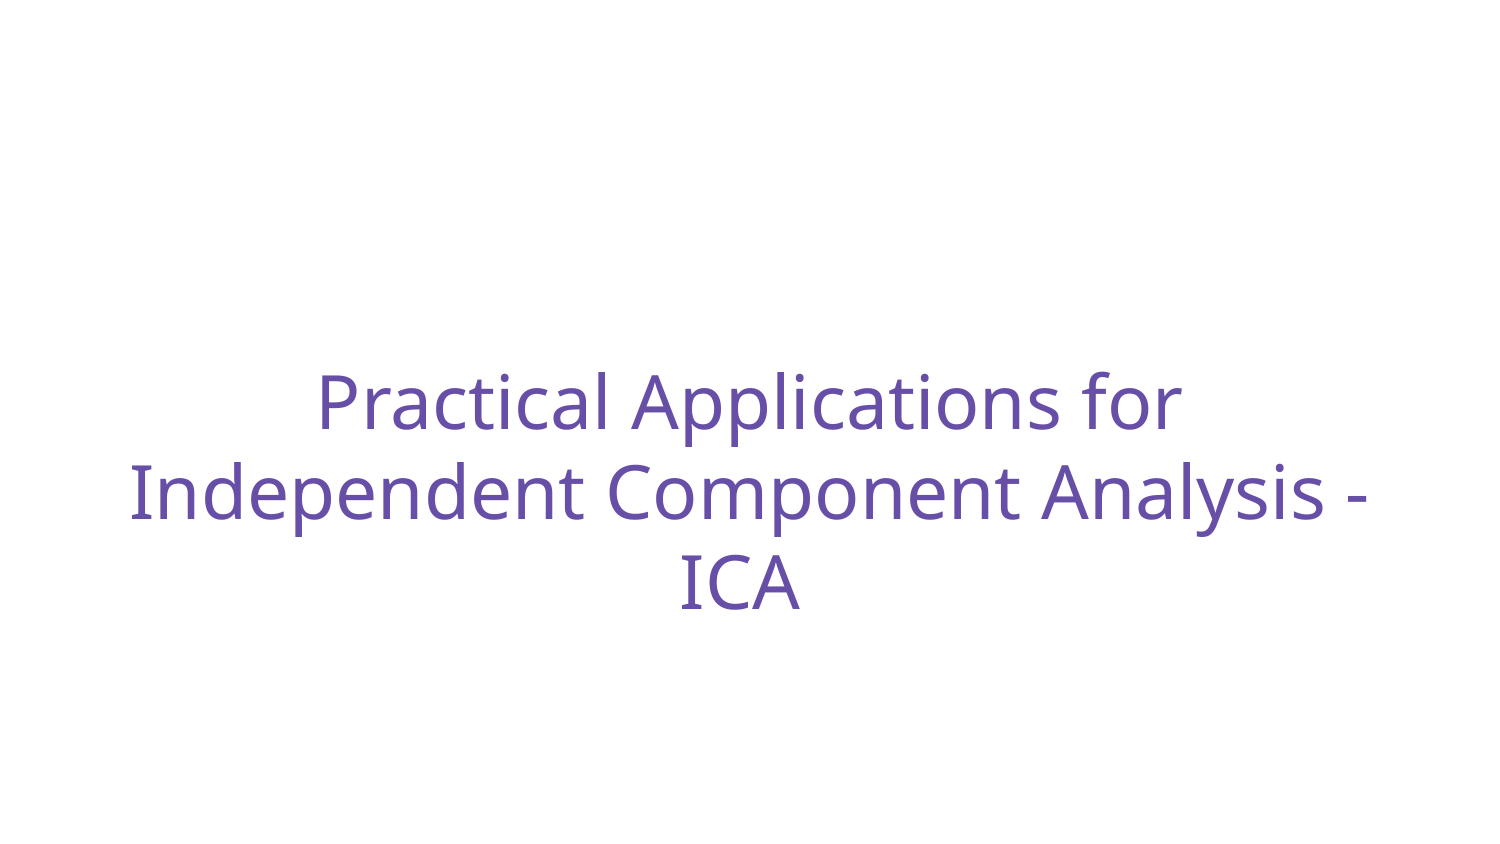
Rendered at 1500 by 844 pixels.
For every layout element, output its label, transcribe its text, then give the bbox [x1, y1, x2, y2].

text_box Practical Applications for Independent Component Analysis - ICA [92, 249, 1408, 608]
